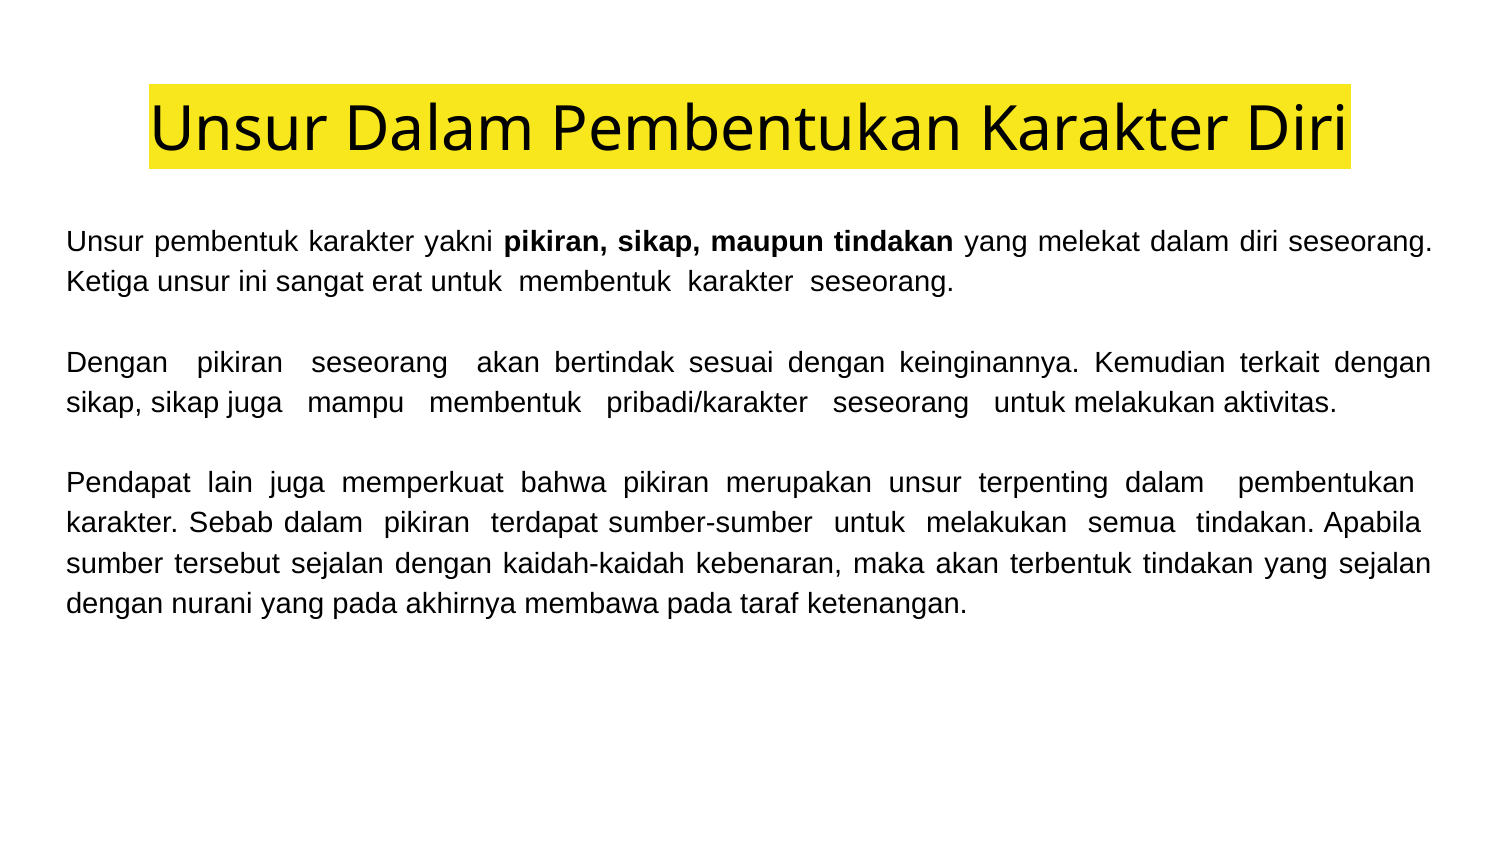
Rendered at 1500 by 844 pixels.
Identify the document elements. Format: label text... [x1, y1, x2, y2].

list Unsur pembentuk karakter yakni pikiran, sikap, maupun tindakan yang melekat dalam diri seseorang. Ketiga unsur ini sangat erat untuk membentuk karakter seseorang. Dengan pikiran seseorang akan bertindak sesuai dengan keinginannya. Kemudian terkait dengan sikap, sikap juga mampu membentuk pribadi/karakter seseorang untuk melakukan aktivitas. Pendapat lain juga memperkuat bahwa pikiran merupakan unsur terpenting dalam pembentukan karakter. Sebab dalam pikiran terdapat sumber-sumber untuk melakukan semua tindakan. Apabila sumber tersebut sejalan dengan kaidah-kaidah kebenaran, maka akan terbentuk tindakan yang sejalan dengan nurani yang pada akhirnya membawa pada taraf ketenangan. [51, 202, 1449, 750]
title Unsur Dalam Pembentukan Karakter Diri [51, 72, 1449, 167]
